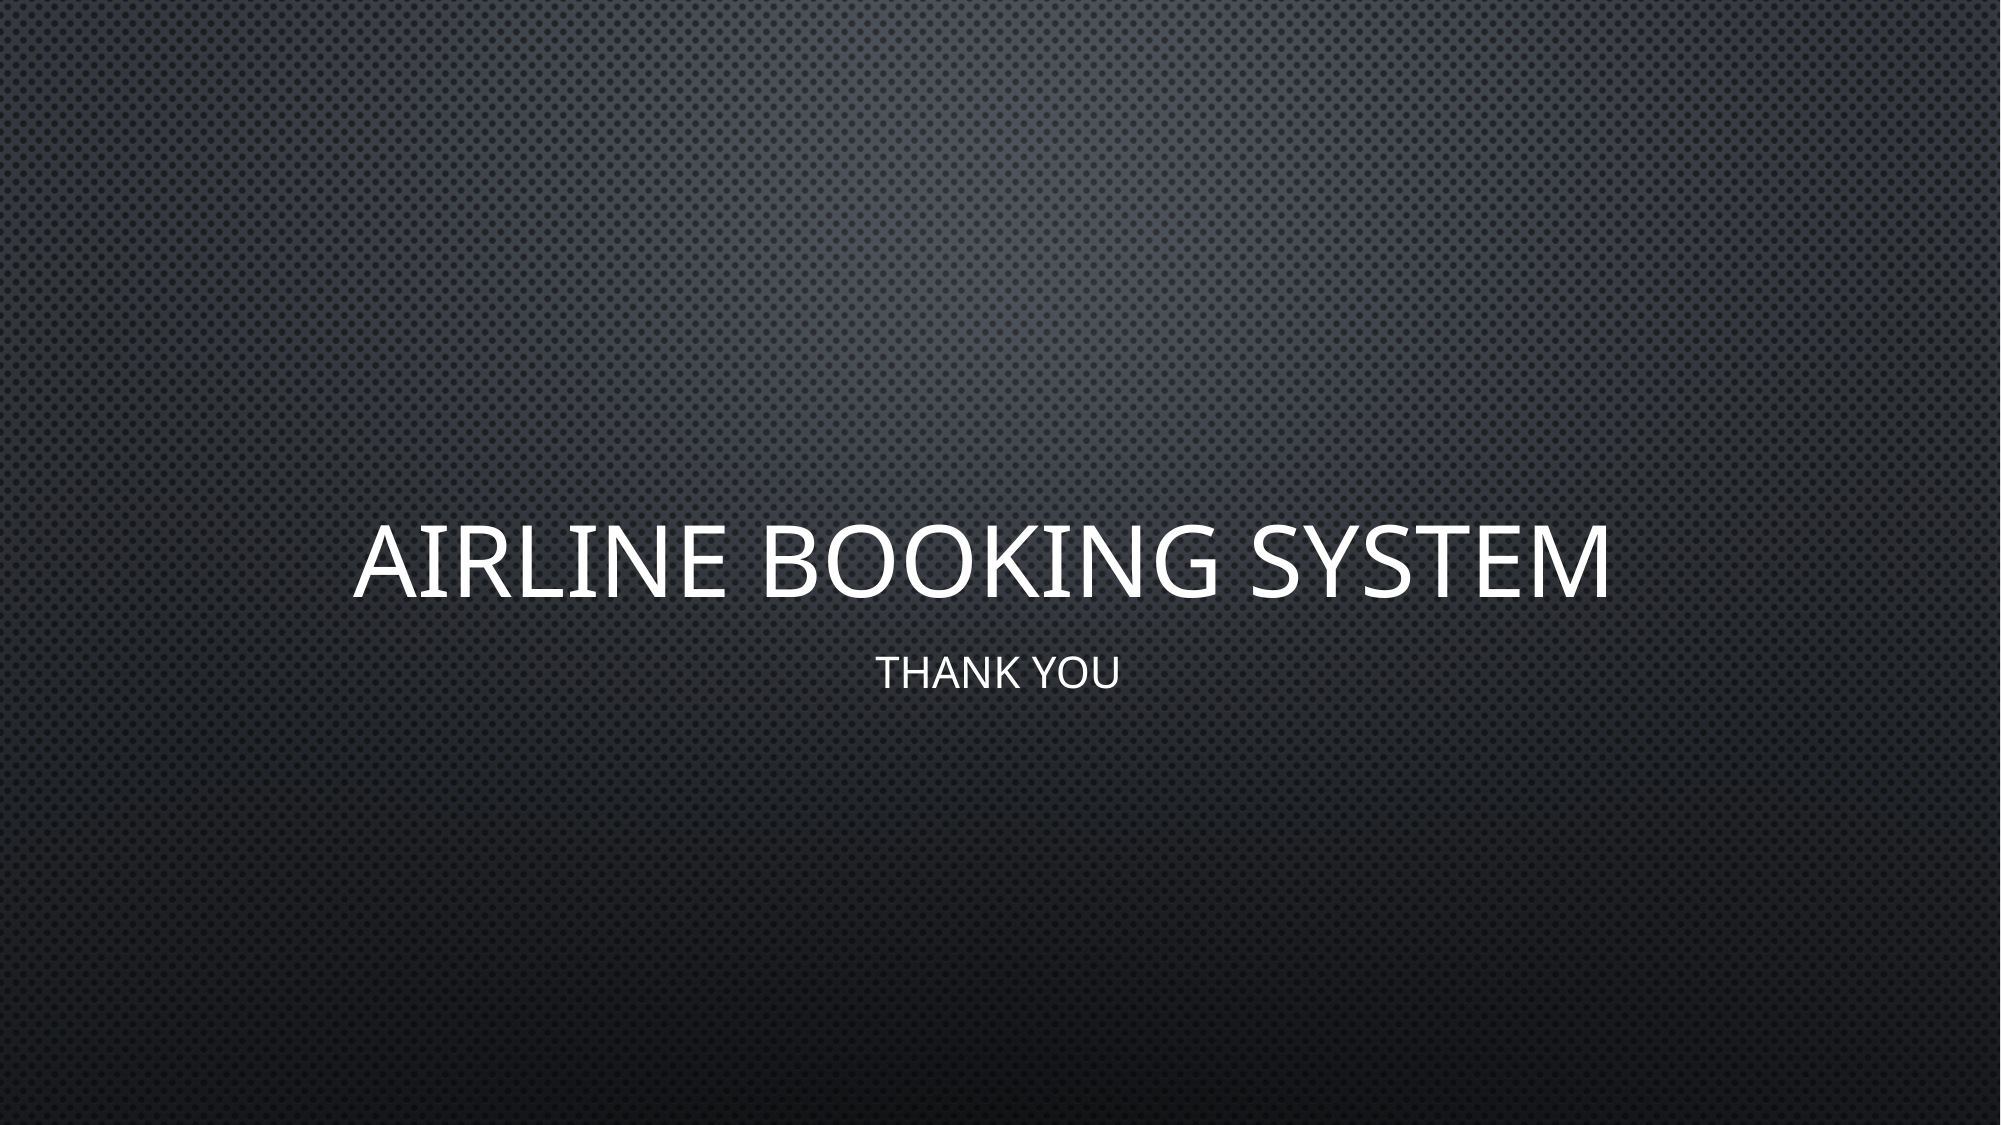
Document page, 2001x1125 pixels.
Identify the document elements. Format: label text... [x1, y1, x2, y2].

subtitle Thank You [287, 637, 1711, 950]
title AIRLINE BOOKING SYSTEM [287, 99, 1711, 625]
